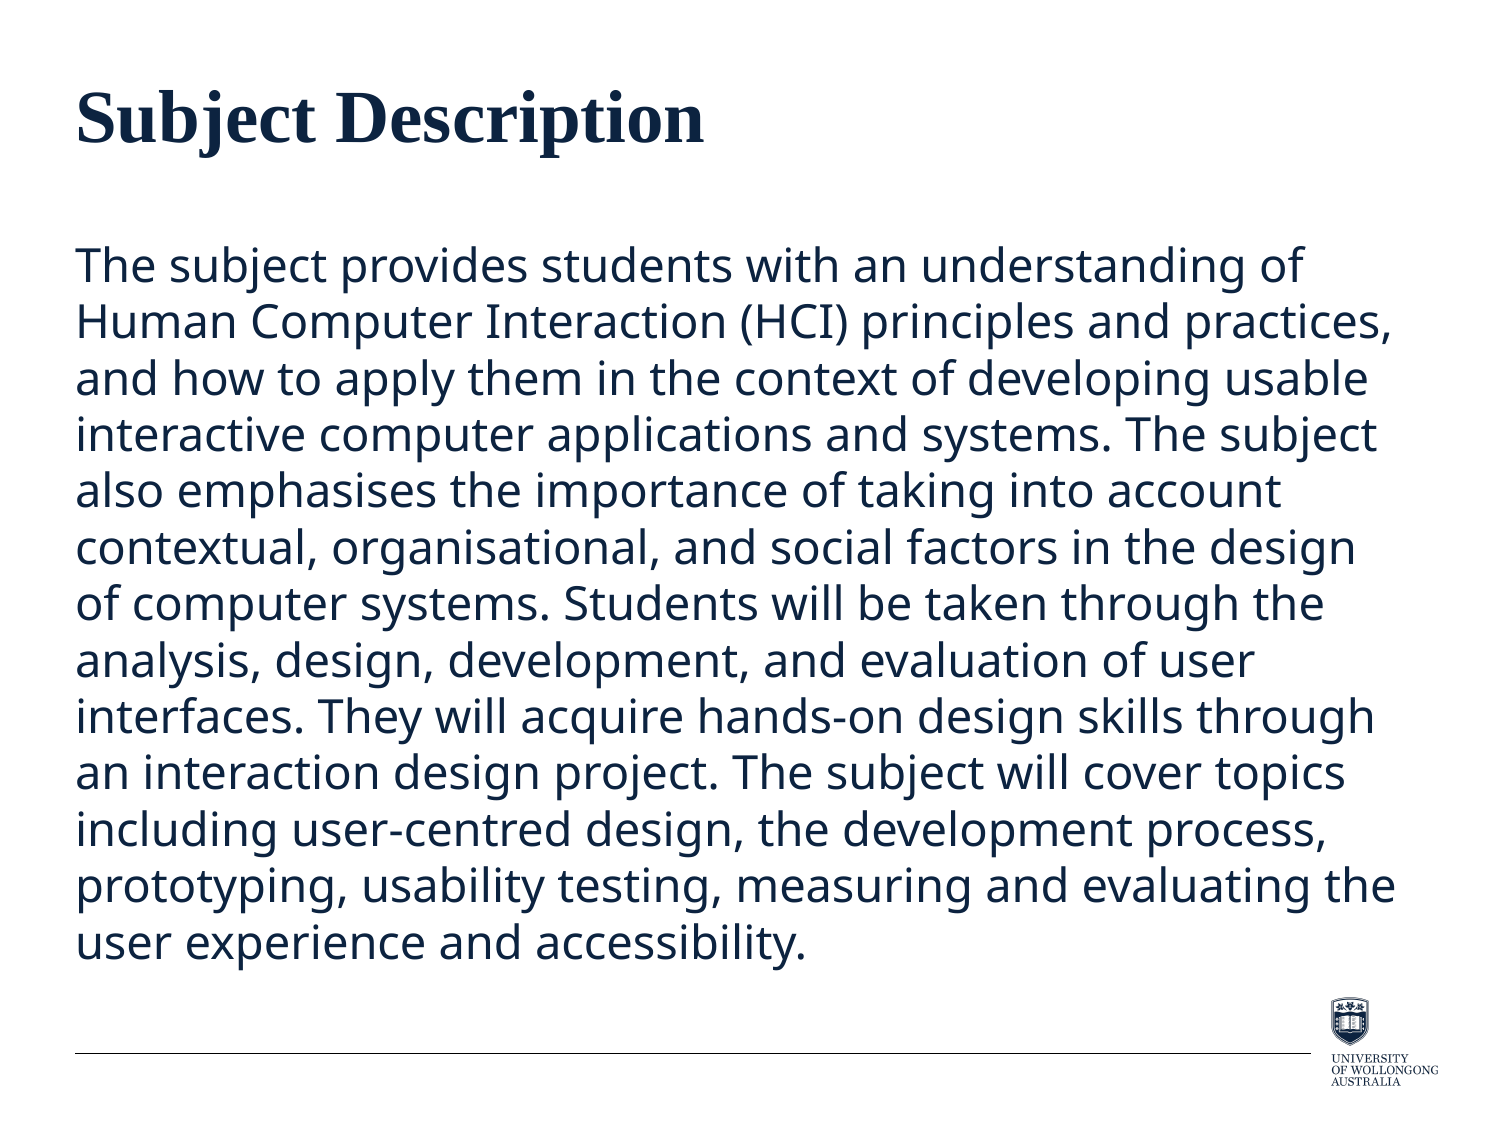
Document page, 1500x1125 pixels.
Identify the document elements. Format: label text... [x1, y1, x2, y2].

list The subject provides students with an understanding of Human Computer Interaction (HCI) principles and practices, and how to apply them in the context of developing usable interactive computer applications and systems. The subject also emphasises the importance of taking into account contextual, organisational, and social factors in the design of computer systems. Students will be taken through the analysis, design, development, and evaluation of user interfaces. They will acquire hands-on design skills through an interaction design project. The subject will cover topics including user-centred design, the development process, prototyping, usability testing, measuring and evaluating the user experience and accessibility. [75, 235, 1416, 1031]
title Subject Description [75, 67, 1270, 207]
